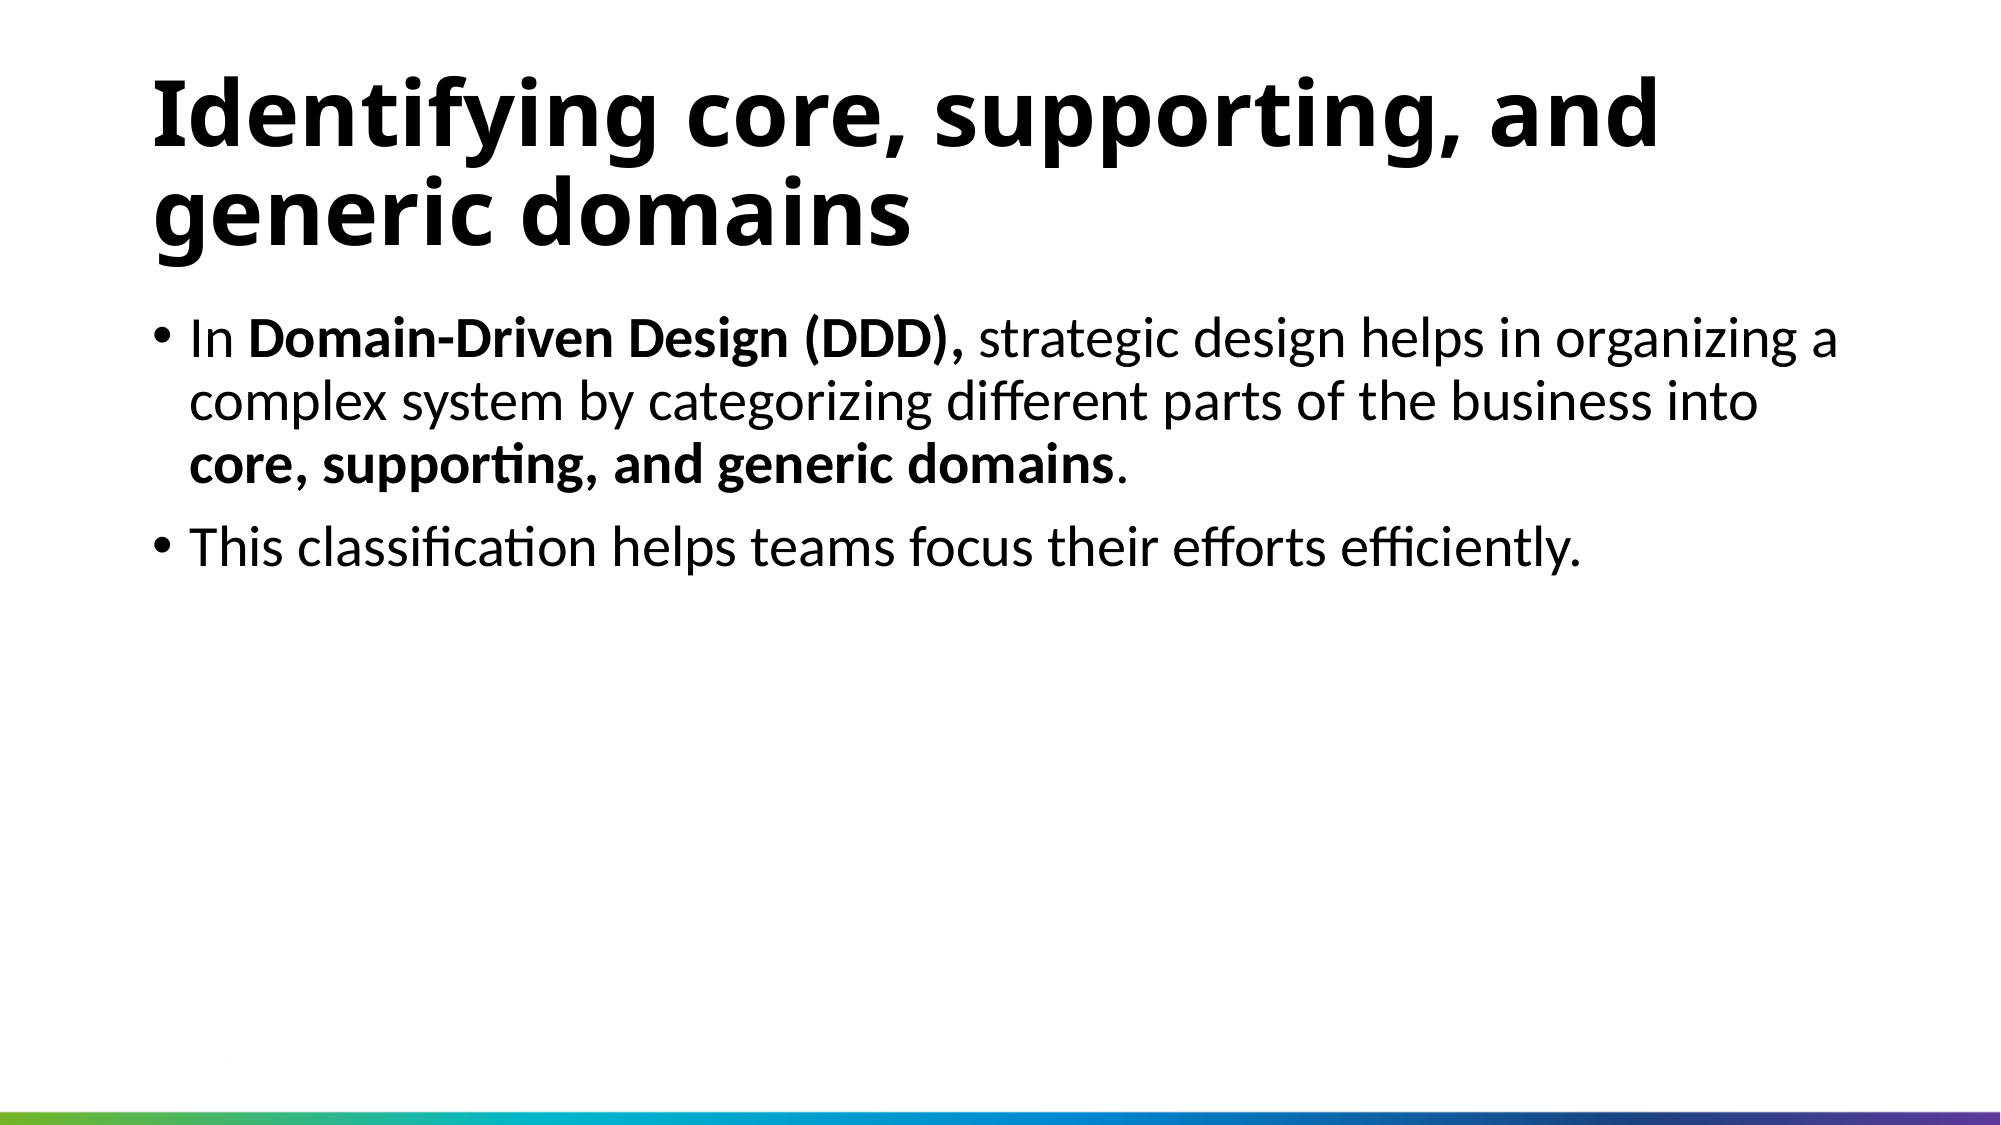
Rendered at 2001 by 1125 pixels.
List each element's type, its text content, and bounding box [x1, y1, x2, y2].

text_box Identifying core, supporting, and generic domains [137, 59, 1863, 278]
picture [0, 0, 2001, 1125]
text_box In Domain-Driven Design (DDD), strategic design helps in organizing a complex system by categorizing different parts of the business into core, supporting, and generic domains. This classification helps teams focus their efforts efficiently. [137, 299, 1863, 1014]
